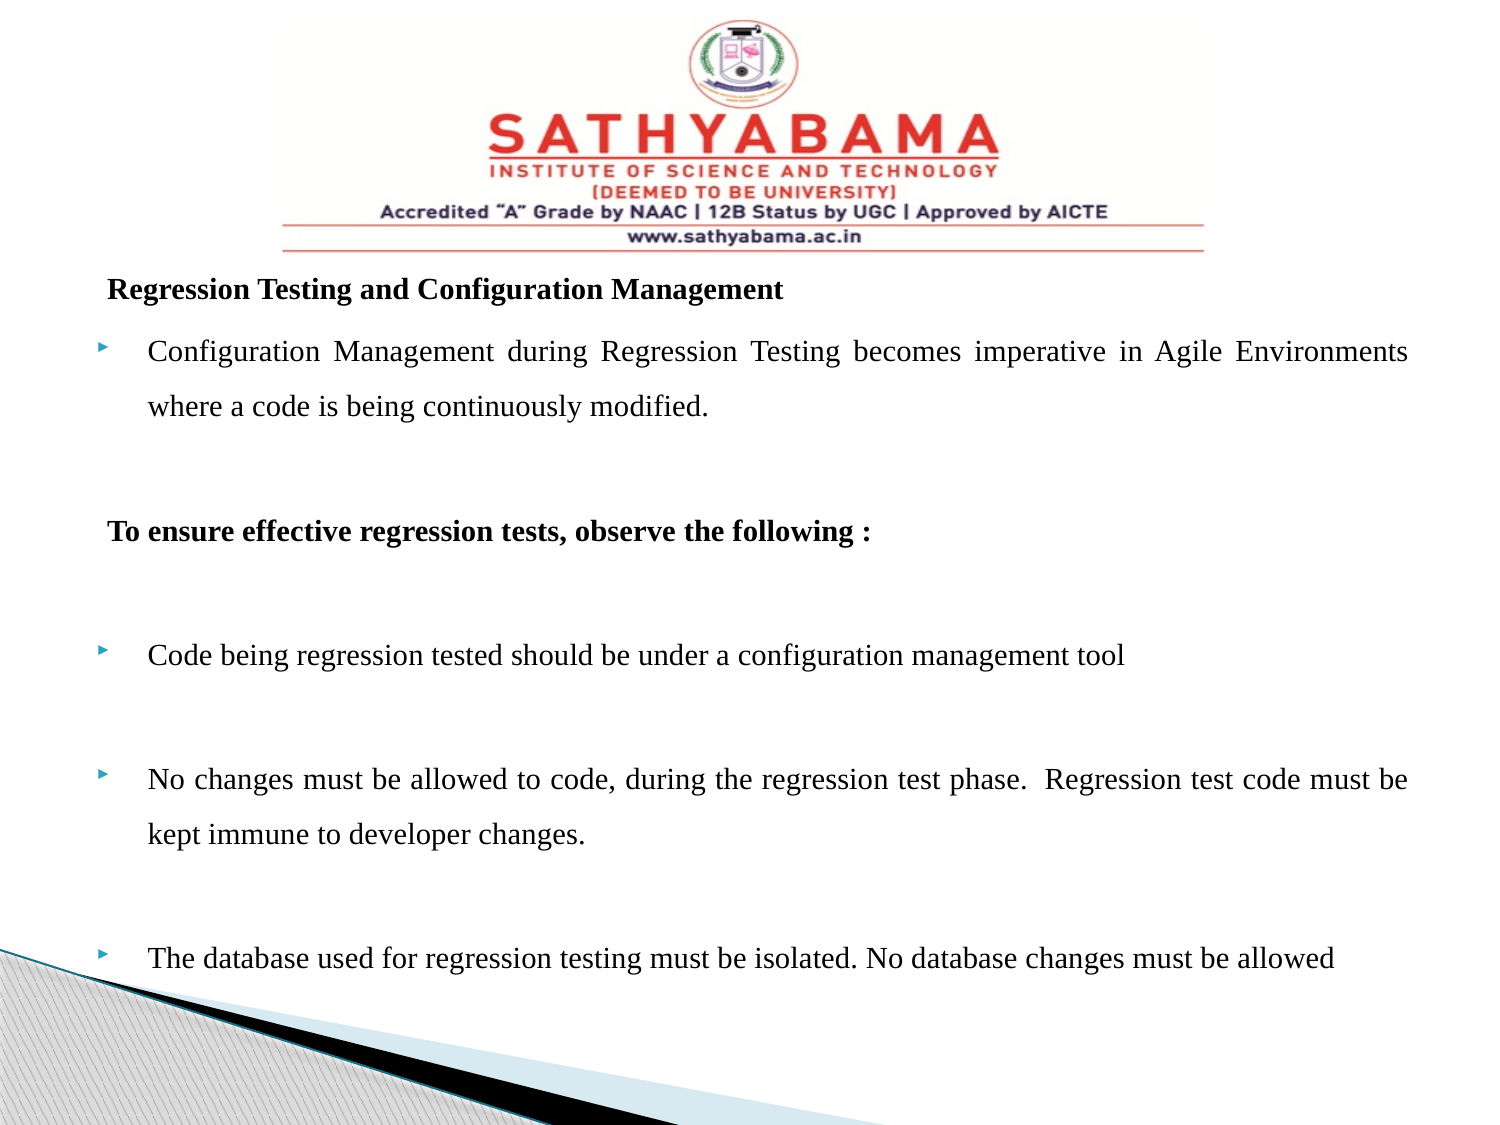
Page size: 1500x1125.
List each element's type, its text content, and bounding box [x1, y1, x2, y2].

picture [249, 12, 1225, 243]
list Regression Testing and Configuration Management Configuration Management during Regression Testing becomes imperative in Agile Environments where a code is being continuously modified. To ensure effective regression tests, observe the following : Code being regression tested should be under a configuration management tool No changes must be allowed to code, during the regression test phase. Regression test code must be kept immune to developer changes. The database used for regression testing must be isolated. No database changes must be allowed [75, 243, 1425, 986]
